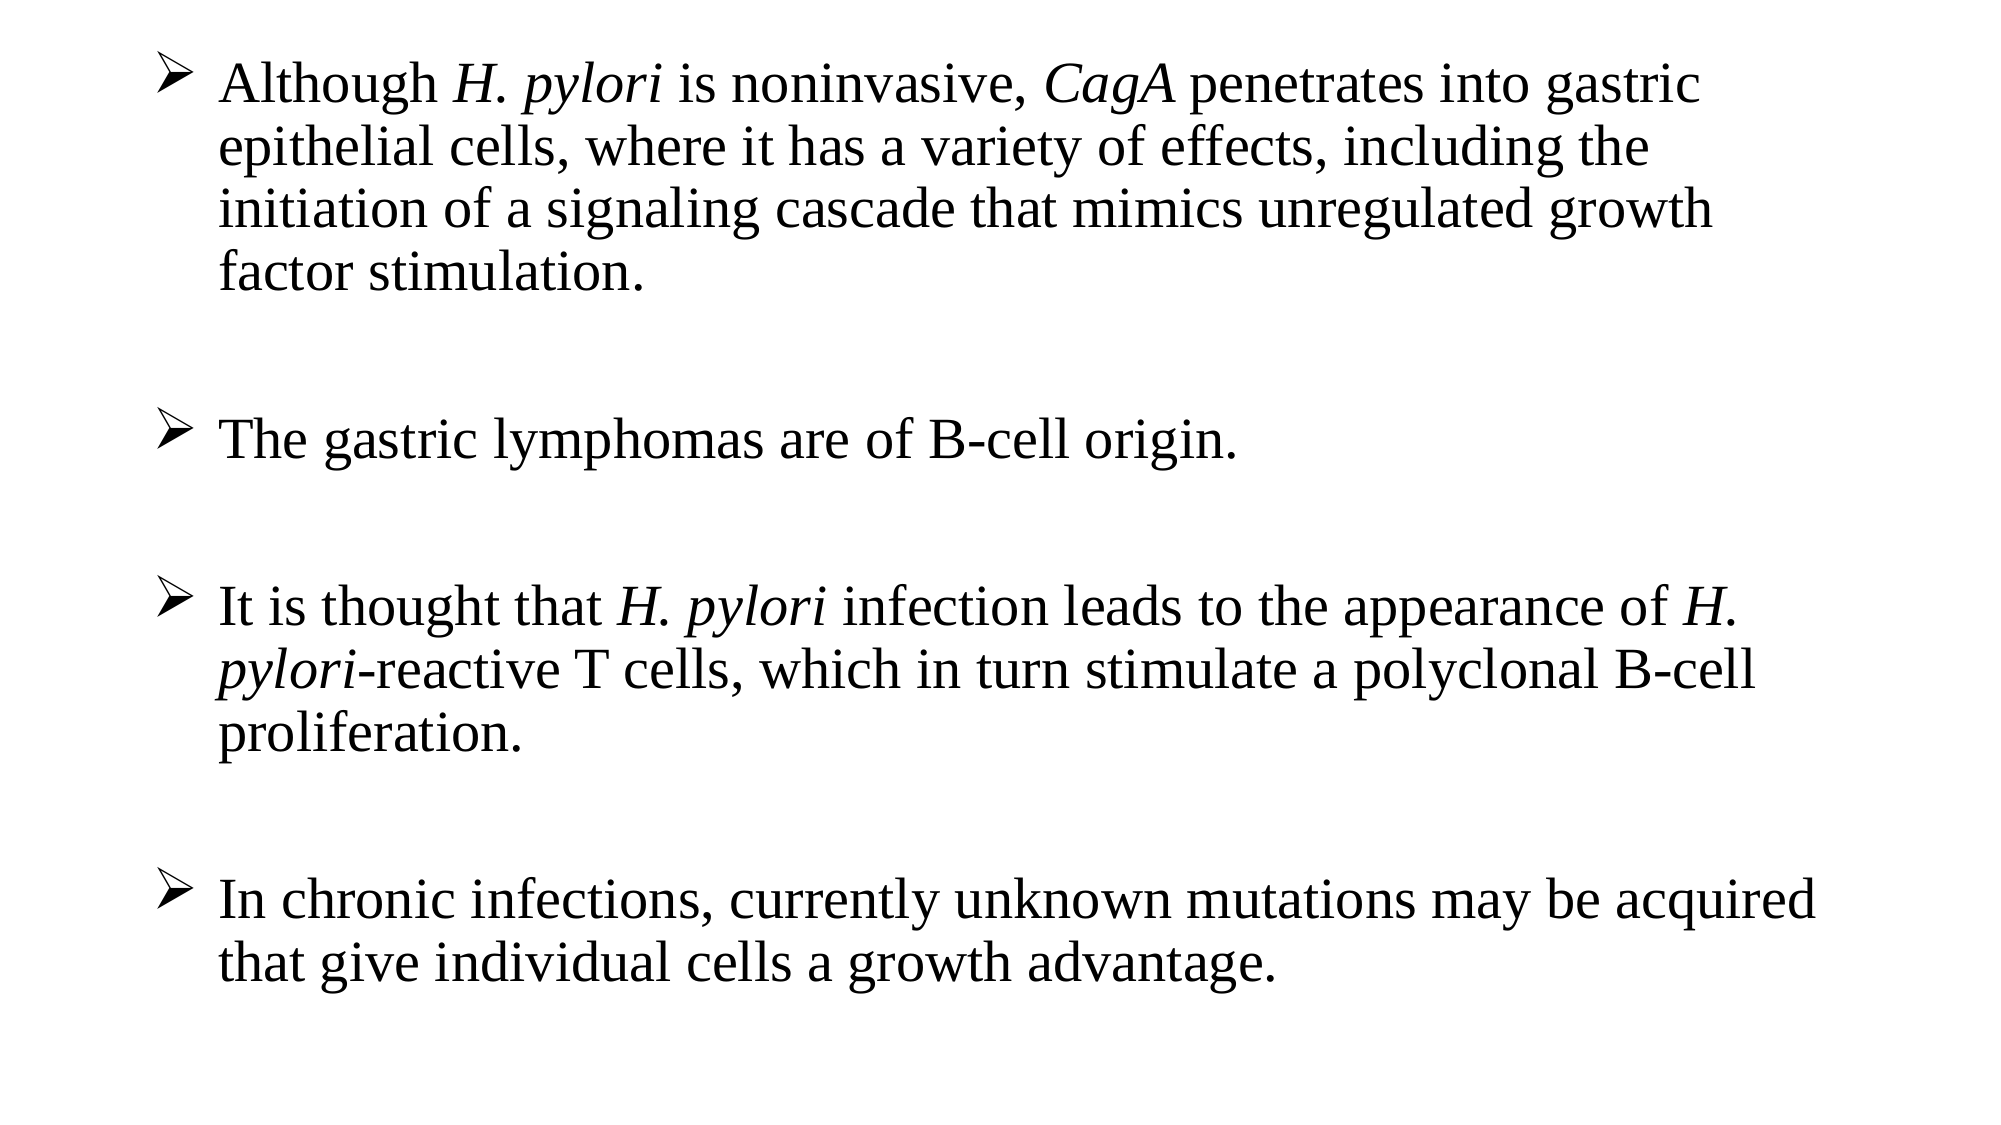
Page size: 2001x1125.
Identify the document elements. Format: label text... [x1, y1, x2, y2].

list Although H. pylori is noninvasive, CagA penetrates into gastric epithelial cells, where it has a variety of effects, including the initiation of a signaling cascade that mimics unregulated growth factor stimulation. The gastric lymphomas are of B-cell origin. It is thought that H. pylori infection leads to the appearance of H. pylori-reactive T cells, which in turn stimulate a polyclonal B-cell proliferation. In chronic infections, currently unknown mutations may be acquired that give individual cells a growth advantage. [137, 44, 1863, 1014]
